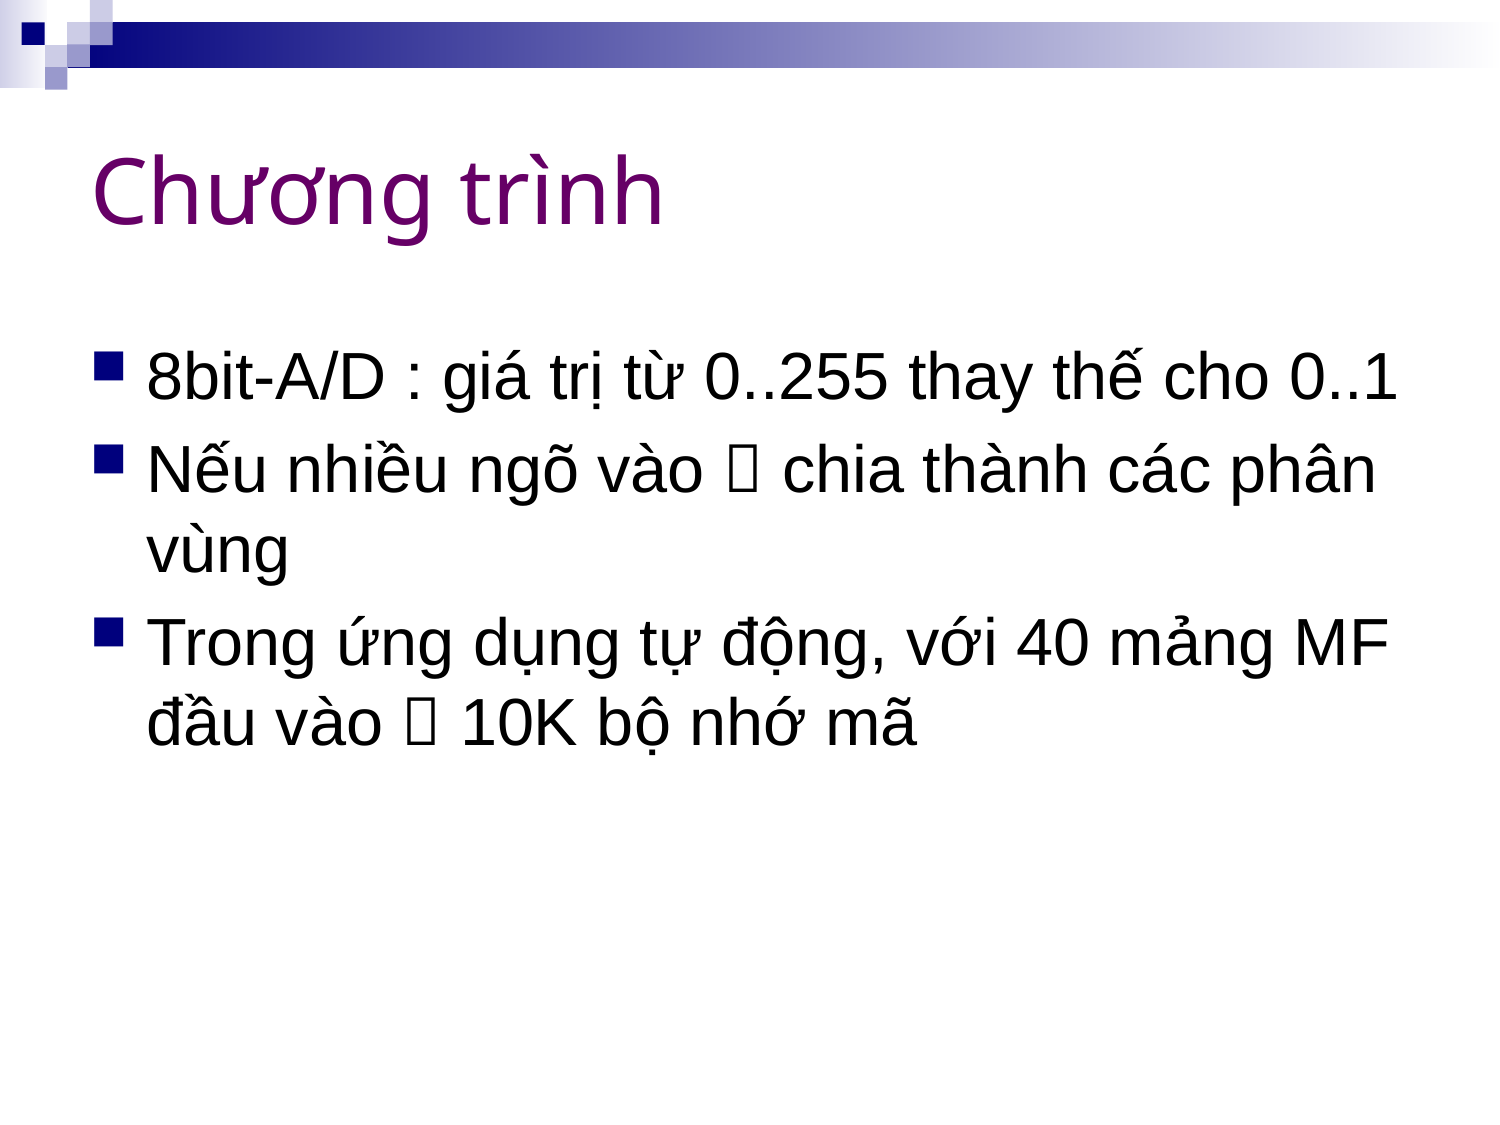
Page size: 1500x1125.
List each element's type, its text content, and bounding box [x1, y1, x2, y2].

list 8bit-A/D : giá trị từ 0..255 thay thế cho 0..1 Nếu nhiều ngõ vào  chia thành các phân vùng Trong ứng dụng tự động, với 40 mảng MF đầu vào  10K bộ nhớ mã [75, 324, 1425, 963]
title Chương trình [75, 75, 1425, 300]
